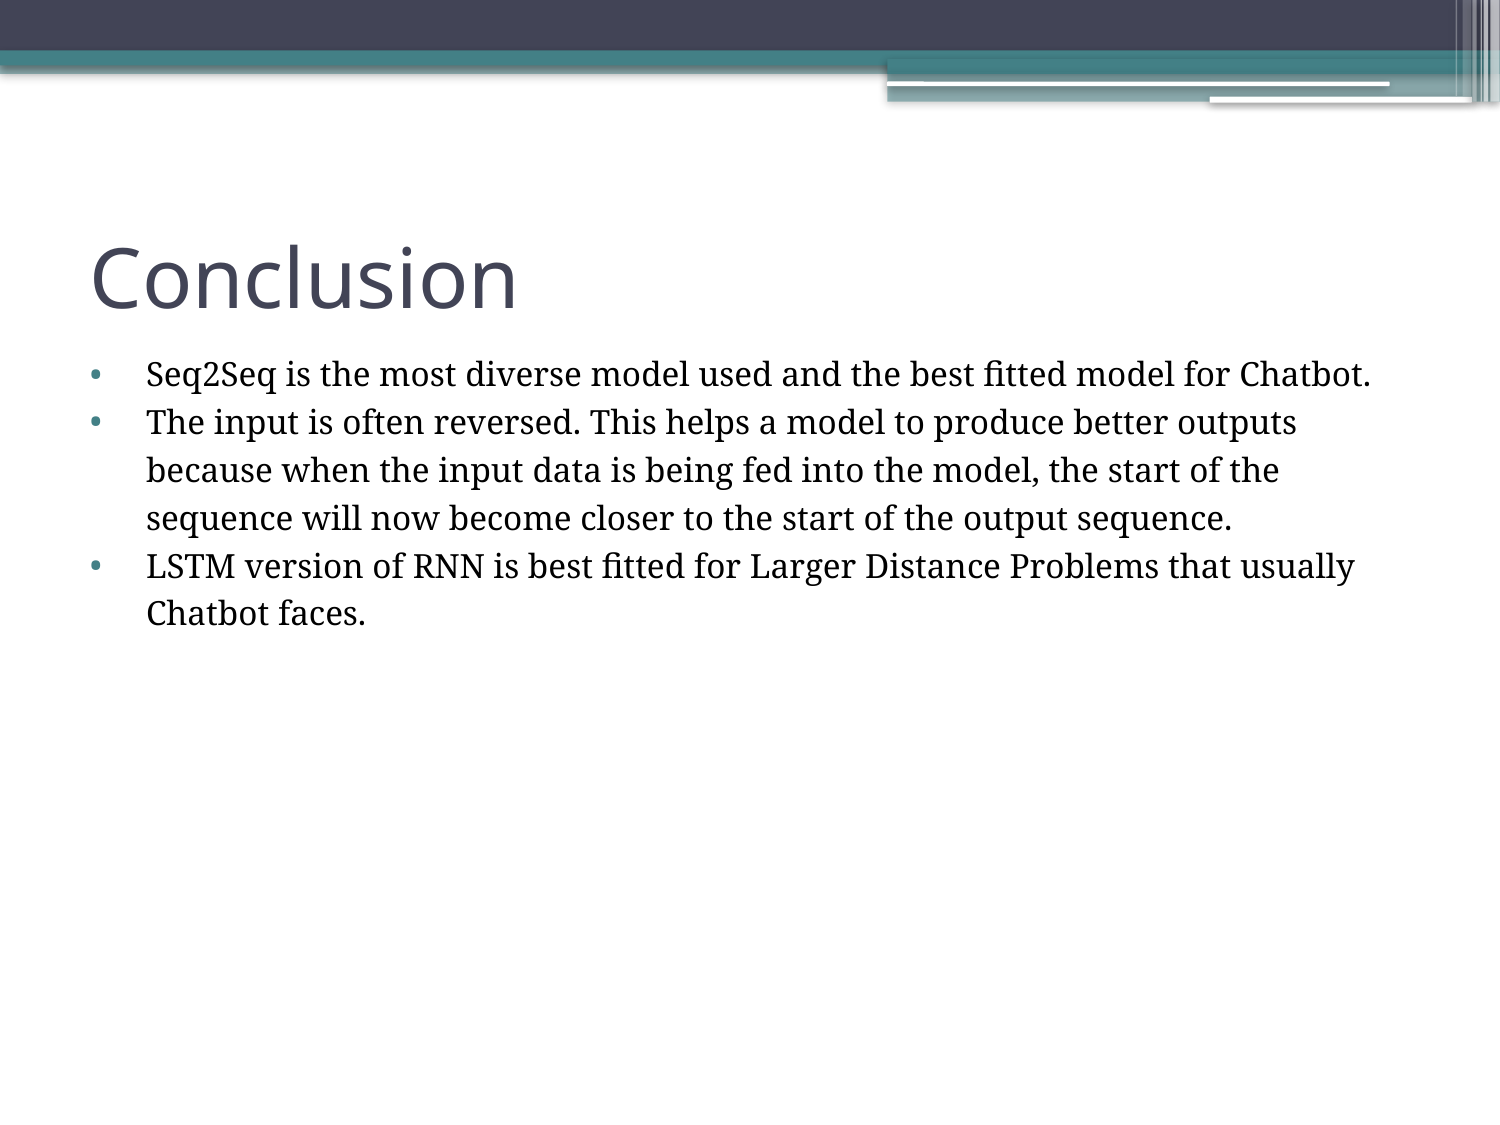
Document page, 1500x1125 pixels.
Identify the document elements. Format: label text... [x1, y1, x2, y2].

text_box Seq2Seq is the most diverse model used and the best fitted model for Chatbot. The input is often reversed. This helps a model to produce better outputs because when the input data is being fed into the model, the start of the sequence will now become closer to the start of the output sequence. LSTM version of RNN is best fitted for Larger Distance Problems that usually Chatbot faces. [74, 338, 1425, 1035]
title Conclusion [75, 187, 1425, 338]
